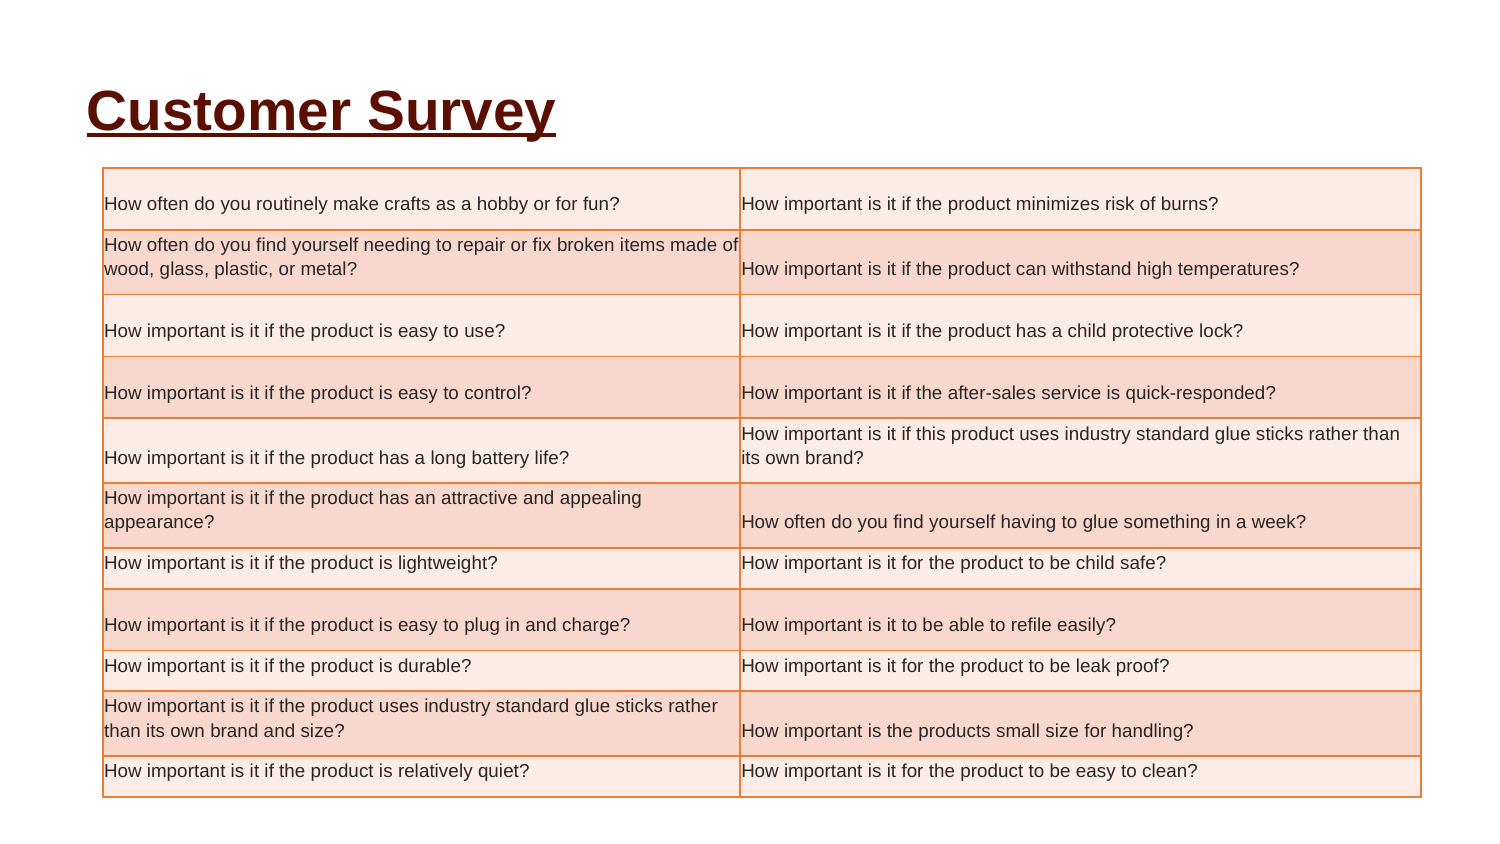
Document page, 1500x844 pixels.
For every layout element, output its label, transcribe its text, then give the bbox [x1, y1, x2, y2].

title Customer Survey [71, 58, 1470, 153]
table_header How often do you routinely make crafts as a hobby or for fun? [104, 169, 739, 229]
table_cell How important is it if the product has a child protective lock? [741, 295, 1420, 356]
table_cell How often do you find yourself needing to repair or fix broken items made of wood, glass, plastic, or metal? [104, 231, 739, 294]
table_cell How important is it if the product is lightweight? [104, 549, 739, 588]
table_cell How important is it if the product is durable? [104, 651, 739, 690]
table_cell How important is it if the product uses industry standard glue sticks rather than its own brand and size? [104, 692, 739, 755]
table_header How important is it if the product minimizes risk of burns? [741, 169, 1420, 229]
table_cell How important is it if the product is easy to plug in and charge? [104, 590, 739, 650]
table_cell How important is it for the product to be leak proof? [741, 651, 1420, 690]
table_cell How important is it if this product uses industry standard glue sticks rather than its own brand? [741, 419, 1420, 482]
table_cell How often do you find yourself having to glue something in a week? [741, 484, 1420, 547]
table_cell How important is it if the product is relatively quiet? [104, 757, 739, 796]
table_cell How important is it for the product to be child safe? [741, 549, 1420, 588]
table_cell How important is it if the product is easy to use? [104, 295, 739, 356]
table_cell How important is it if the after-sales service is quick-responded? [741, 357, 1420, 417]
table_cell How important is it if the product can withstand high temperatures? [741, 231, 1420, 294]
table_cell How important is it if the product is easy to control? [104, 357, 739, 417]
table_cell How important is it if the product has a long battery life? [104, 419, 739, 482]
table_cell How important is the products small size for handling? [741, 692, 1420, 755]
table_cell How important is it to be able to refile easily? [741, 590, 1420, 650]
table_cell How important is it if the product has an attractive and appealing appearance? [104, 484, 739, 547]
table_cell How important is it for the product to be easy to clean? [741, 757, 1420, 796]
